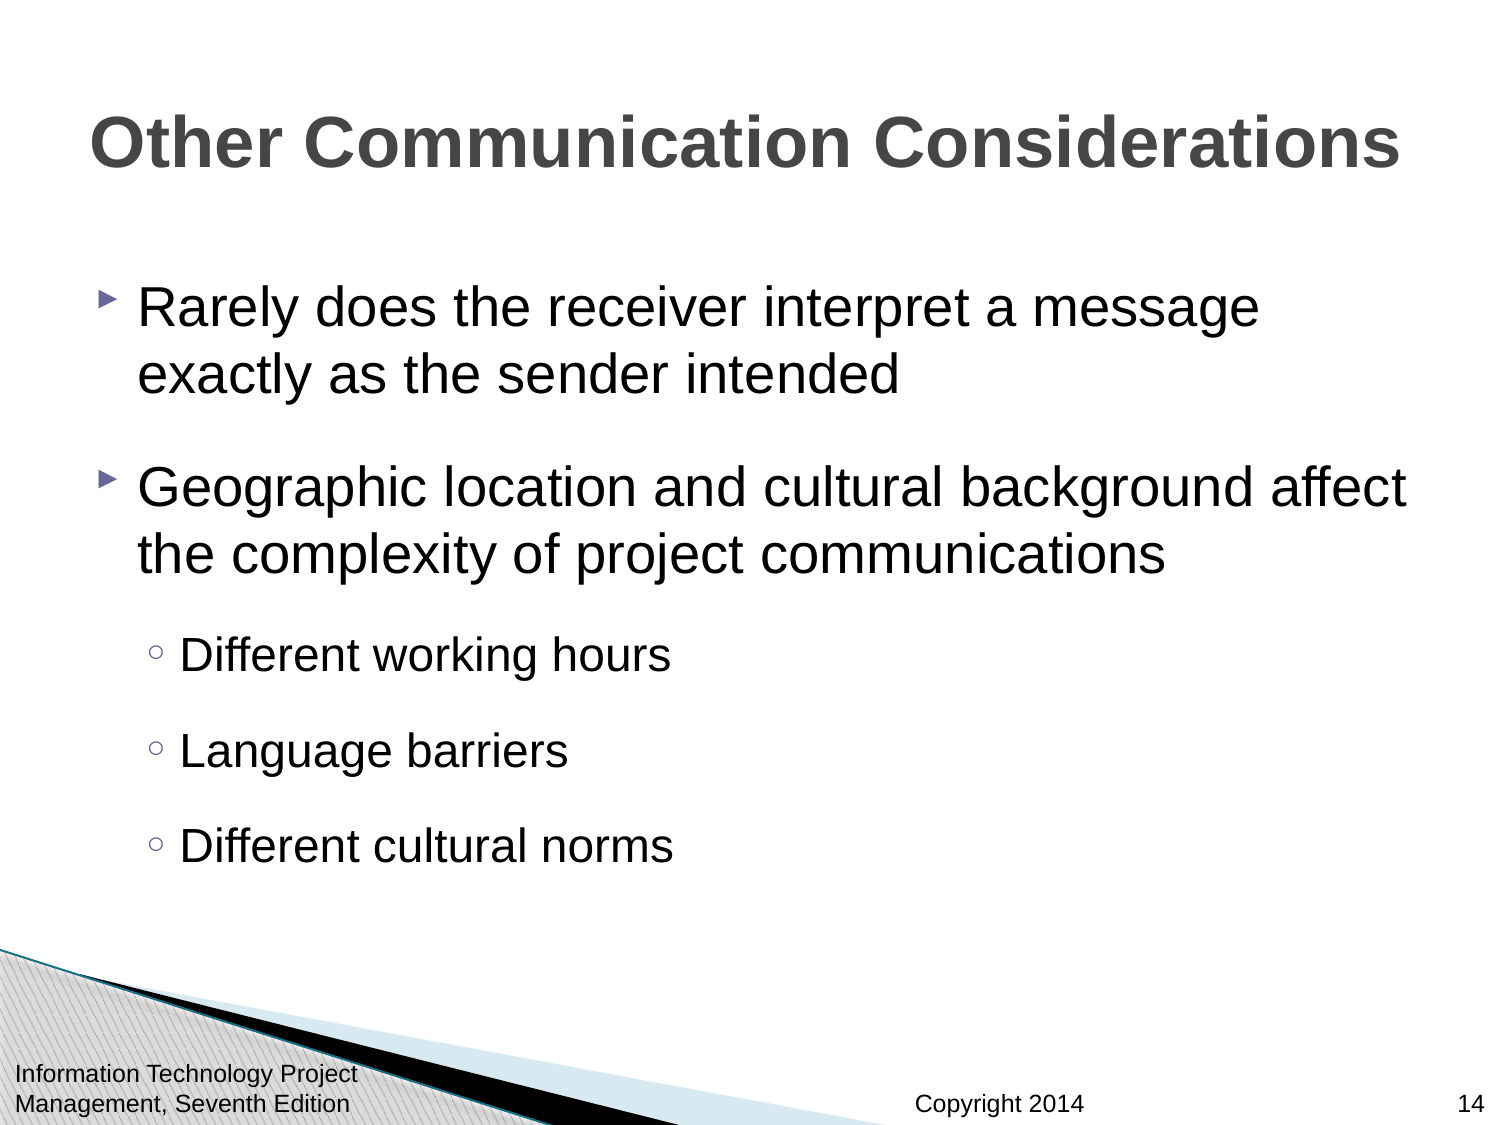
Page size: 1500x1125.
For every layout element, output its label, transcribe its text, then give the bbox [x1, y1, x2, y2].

footer Information Technology Project Management, Seventh Edition [0, 1065, 425, 1125]
list Rarely does the receiver interpret a message exactly as the sender intended Geographic location and cultural background affect the complexity of project communications Different working hours Language barriers Different cultural norms [62, 262, 1451, 1013]
title Other Communication Considerations [75, 45, 1425, 233]
slide_number 14 [1408, 1065, 1500, 1125]
